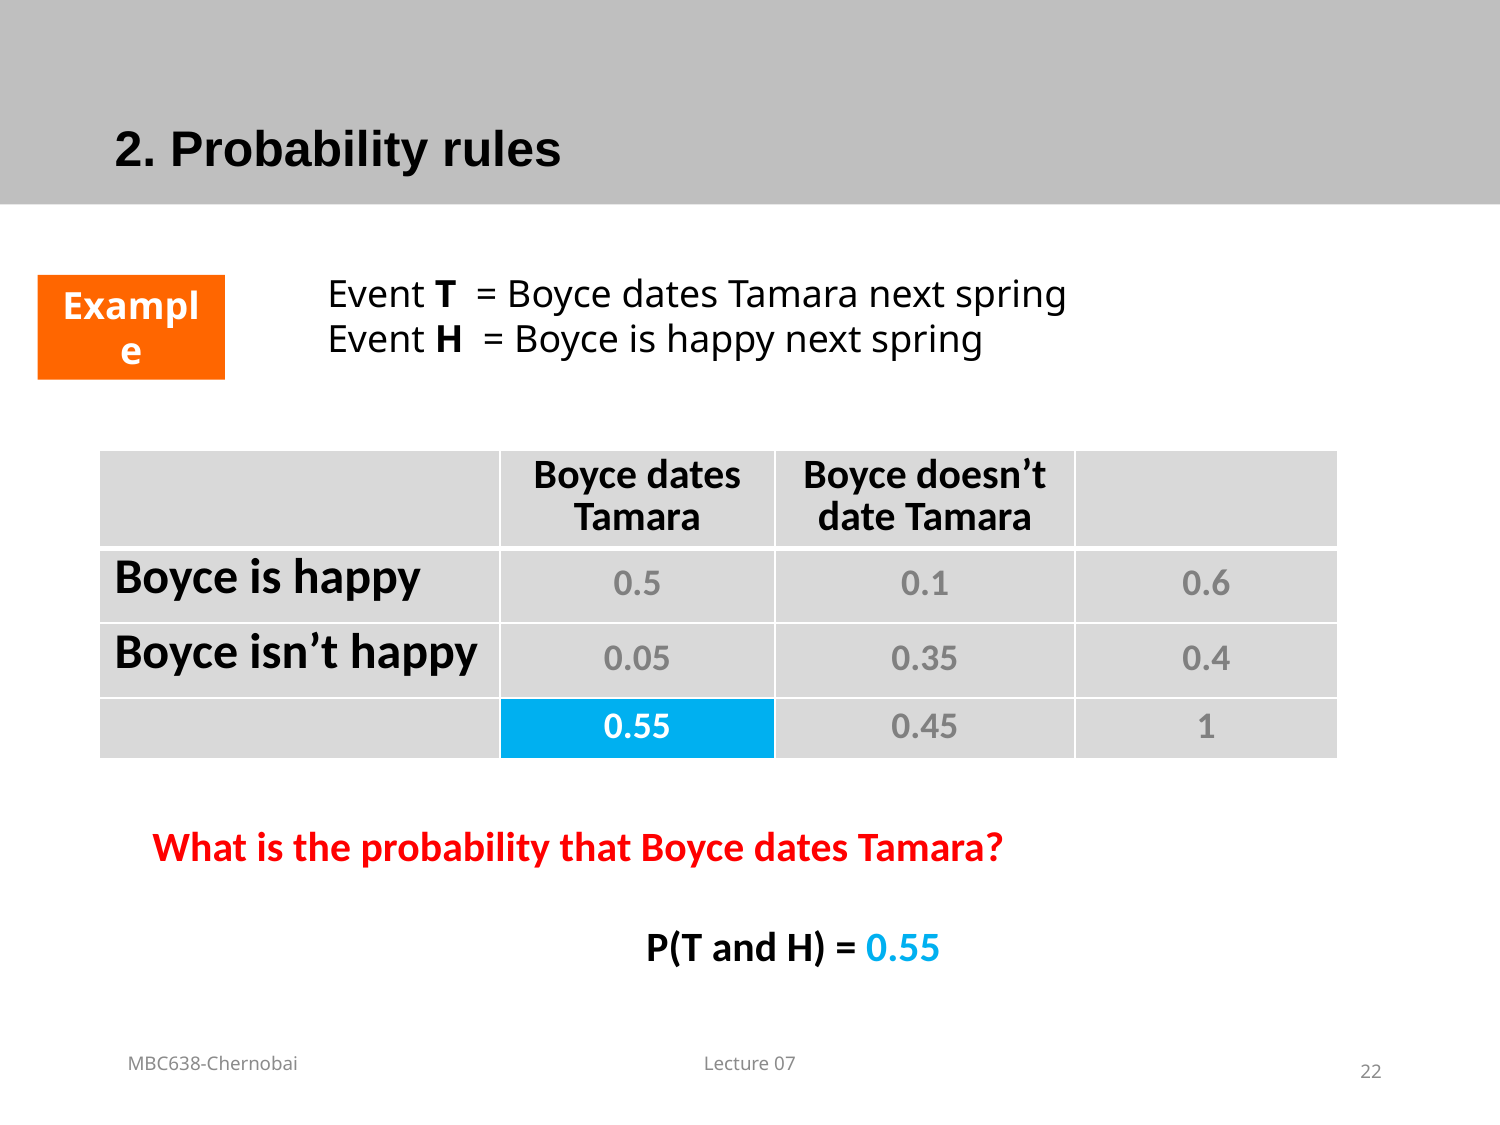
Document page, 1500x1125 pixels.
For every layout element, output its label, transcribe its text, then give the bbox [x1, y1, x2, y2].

table_cell 0.5 [501, 551, 774, 622]
table_cell 0.35 [776, 624, 1074, 697]
table_header Boyce doesn’t date Tamara [776, 451, 1074, 546]
text_box What is the probability that Boyce dates Tamara? P(T and H) = 0.55 [137, 812, 1450, 978]
text_box Example [37, 274, 225, 380]
table_cell 0.45 [776, 699, 1074, 758]
text_box Event T = Boyce dates Tamara next spring Event H = Boyce is happy next spring [312, 262, 1425, 368]
table_cell 0.6 [1076, 551, 1337, 622]
slide_number MBC638-Chernobai [112, 1025, 425, 1100]
text_box [0, 0, 1500, 205]
table_cell 0.05 [501, 624, 774, 697]
table_cell Boyce is happy [100, 551, 499, 622]
table_cell 0.1 [776, 551, 1074, 622]
footer Lecture 07 [512, 1025, 988, 1100]
table_header [100, 451, 499, 546]
table_cell 1 [1076, 699, 1337, 758]
table_cell 0.4 [1076, 624, 1337, 697]
slide_number 22 [1059, 1042, 1397, 1103]
table_header [1076, 451, 1337, 546]
table_cell [100, 699, 499, 758]
title 2. Probability rules [99, 41, 1394, 259]
table_cell 0.55 [501, 699, 774, 758]
table_cell Boyce isn’t happy [100, 624, 499, 697]
table_header Boyce dates Tamara [501, 451, 774, 546]
